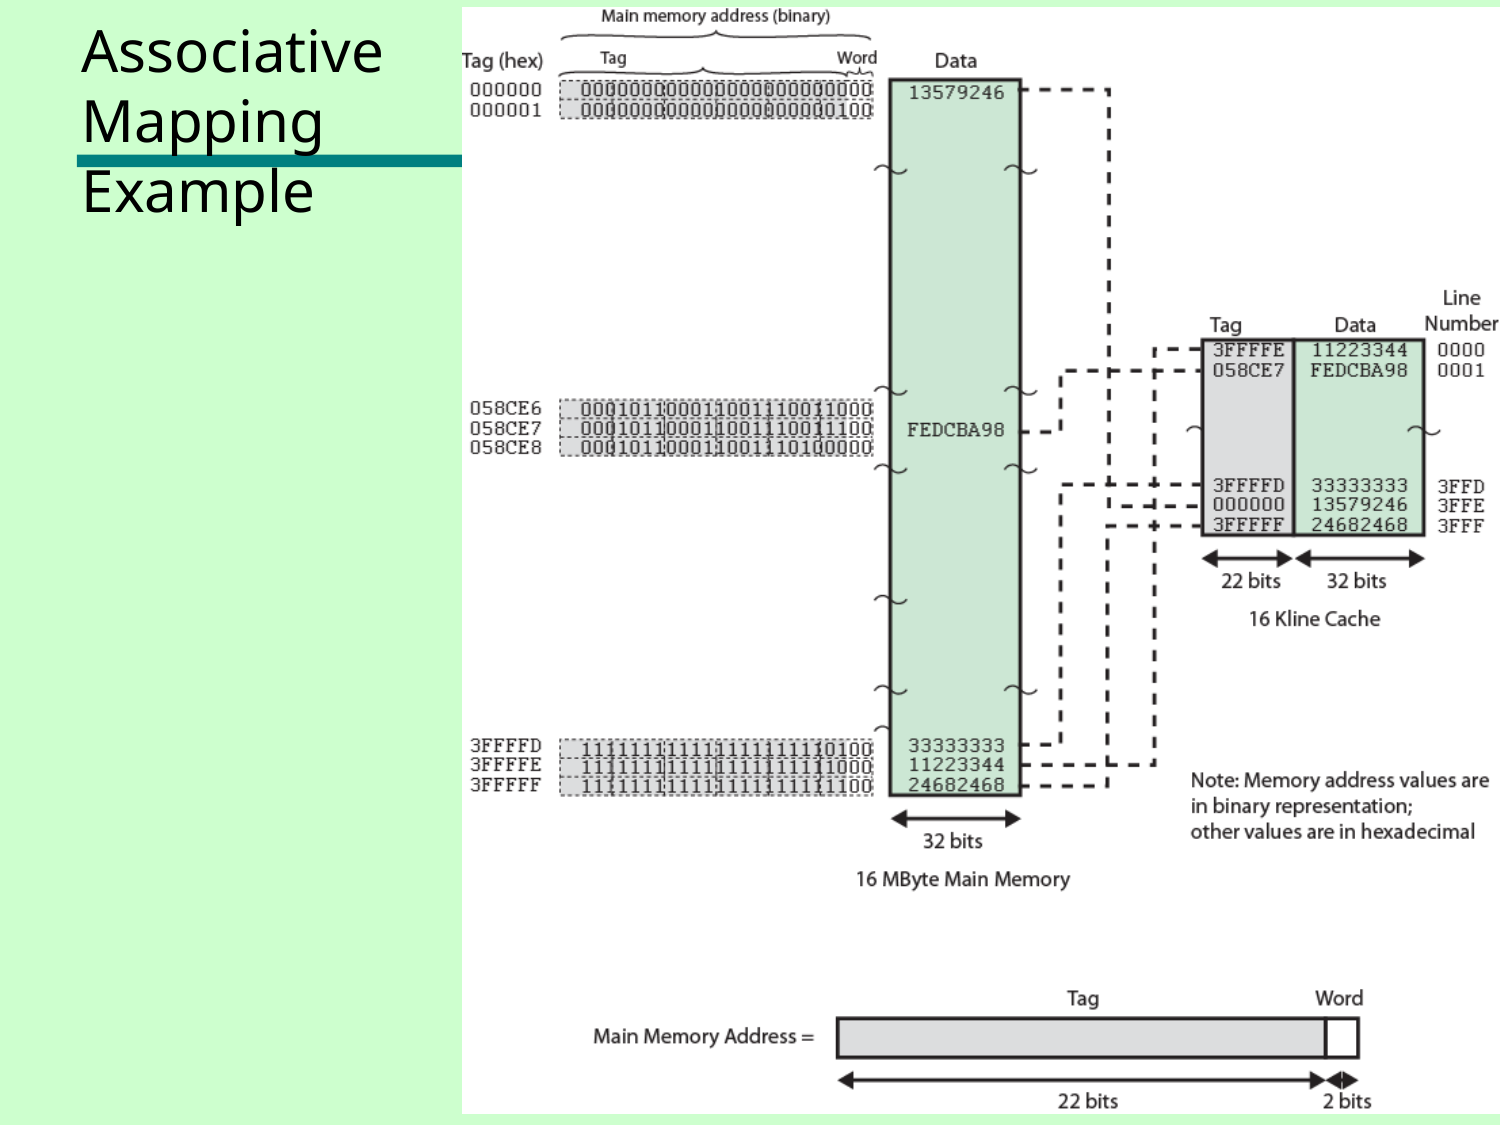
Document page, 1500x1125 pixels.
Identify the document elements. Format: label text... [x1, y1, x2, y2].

picture [462, 7, 1500, 1114]
title Associative Mapping Example [66, 94, 462, 232]
